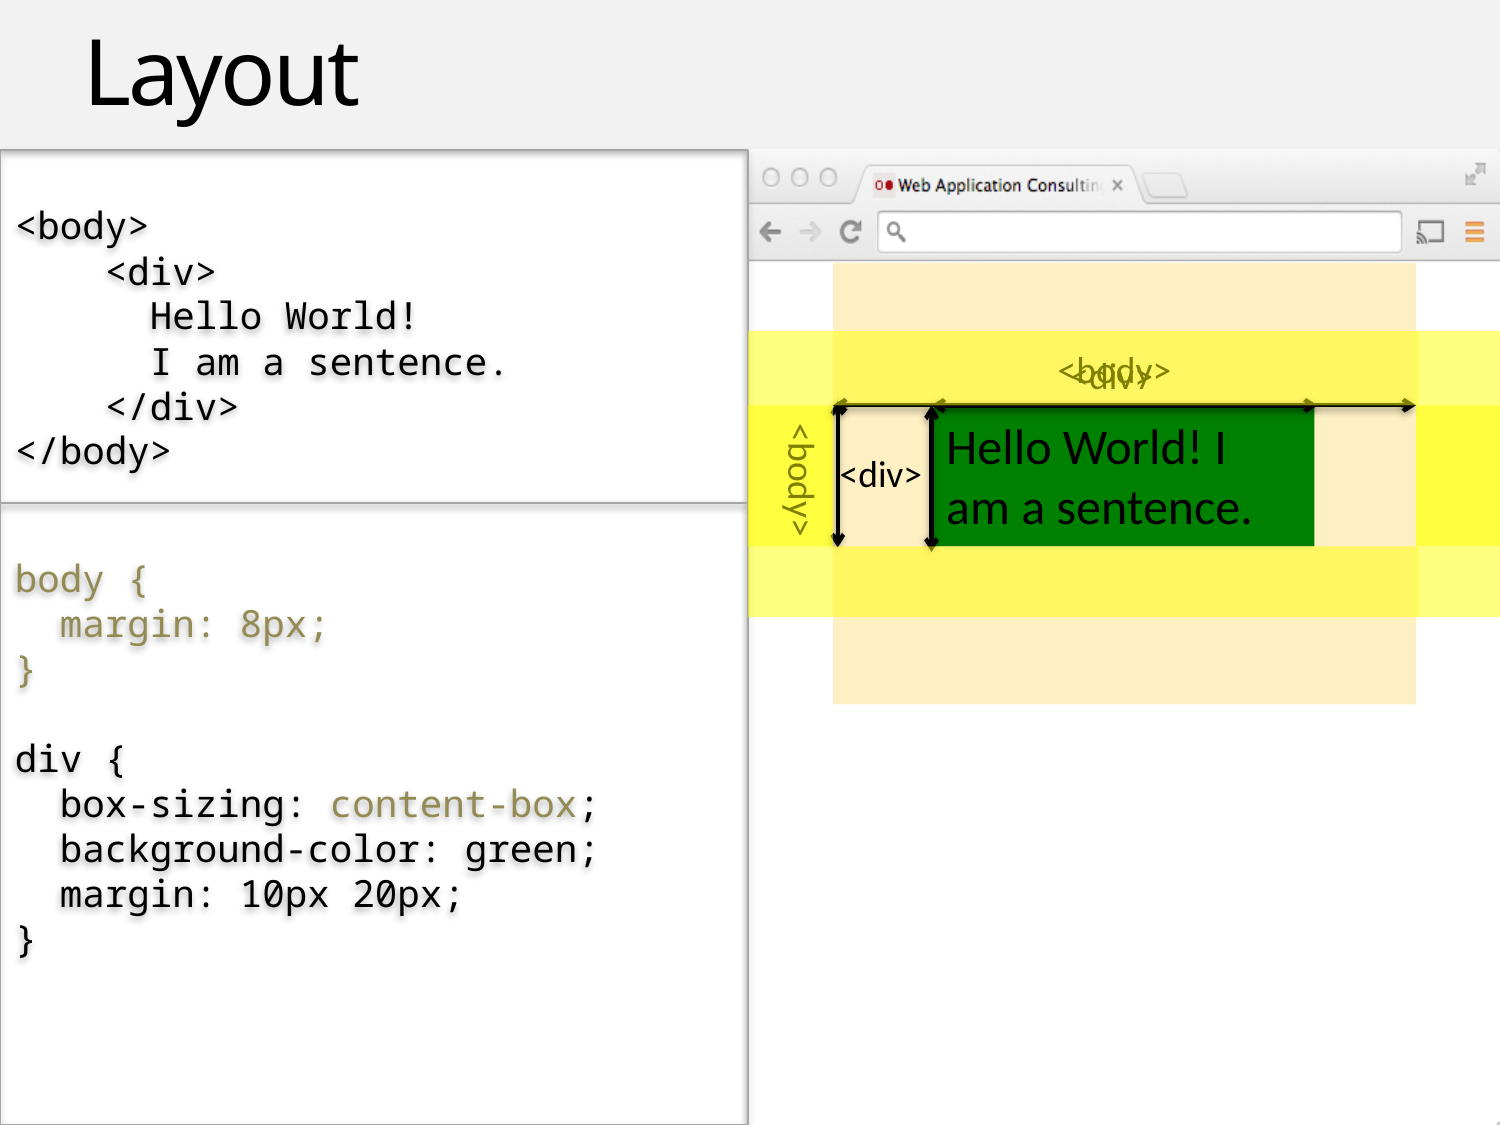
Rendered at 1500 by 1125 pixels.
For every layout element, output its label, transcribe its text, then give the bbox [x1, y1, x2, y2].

text_box [0, 0, 1500, 149]
text_box body { margin: 8px; } div { box-sizing: content-box; background-color: green; margin: 10px 20px; } [0, 502, 742, 1125]
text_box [747, 330, 1500, 618]
text_box <body> <div> Hello World! I am a sentence. </div> </body> [0, 149, 746, 501]
text_box Layout [69, 5, 1442, 131]
picture [747, 618, 1500, 1125]
picture [747, 149, 1500, 330]
